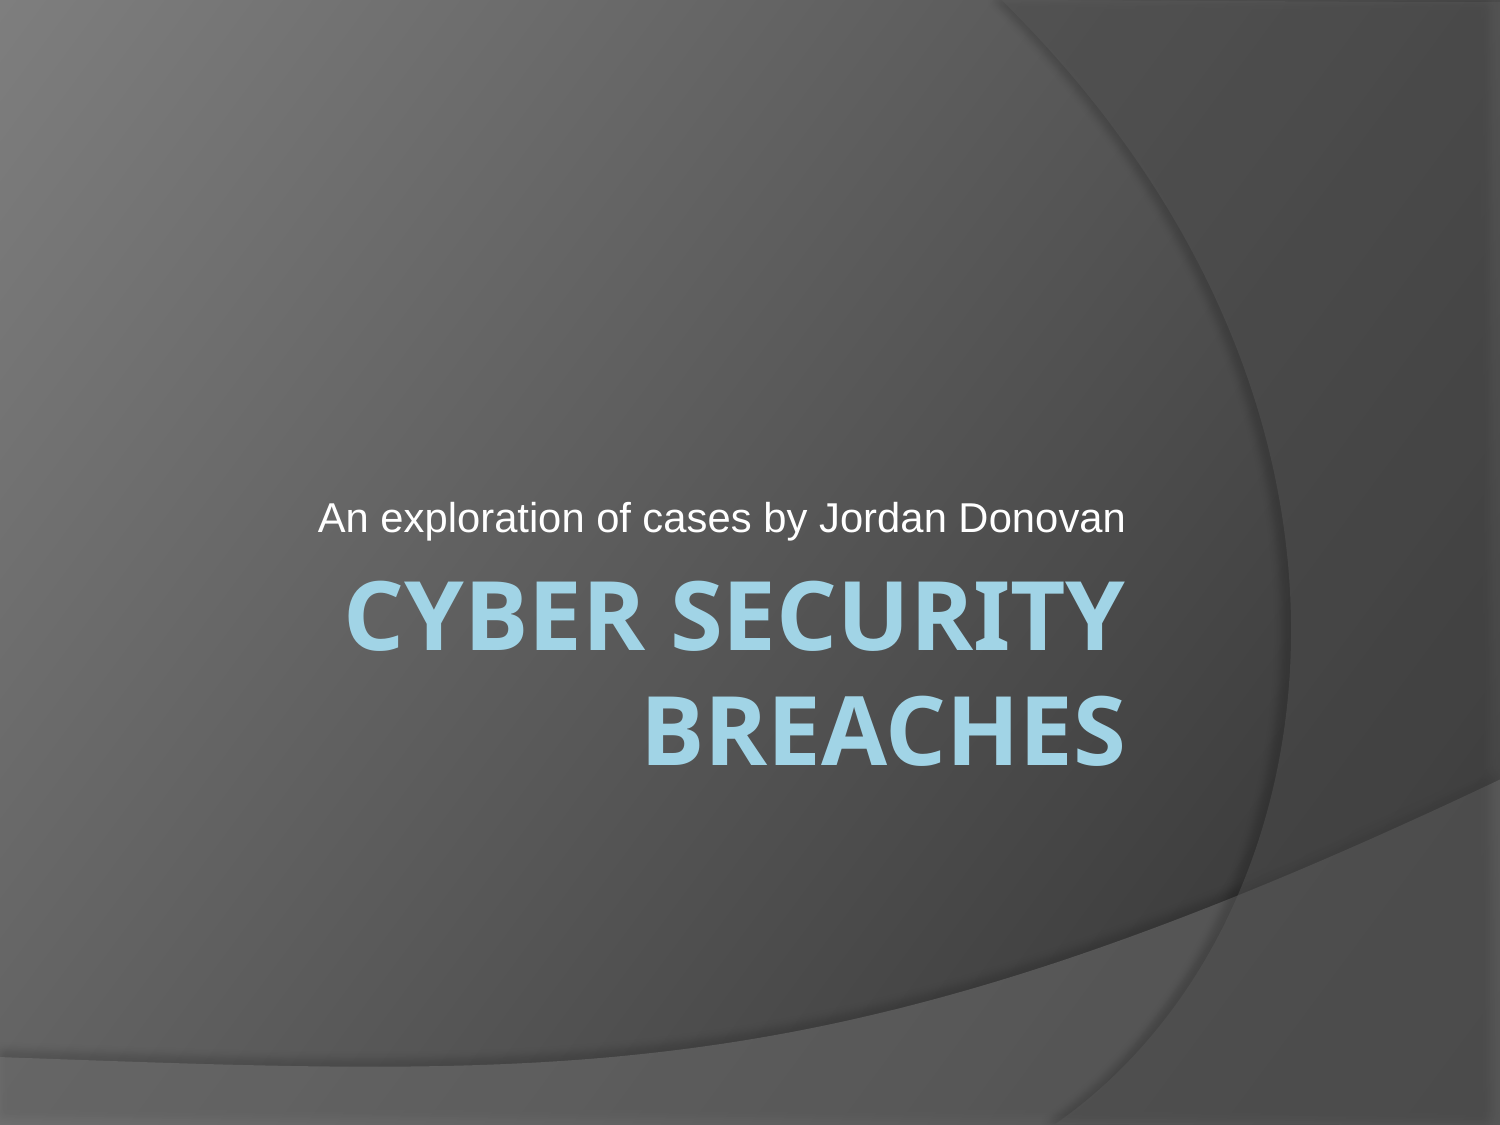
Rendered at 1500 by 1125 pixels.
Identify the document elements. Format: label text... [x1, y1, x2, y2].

title Cyber security breaches [70, 547, 1134, 925]
subtitle An exploration of cases by Jordan Donovan [71, 253, 1134, 541]
